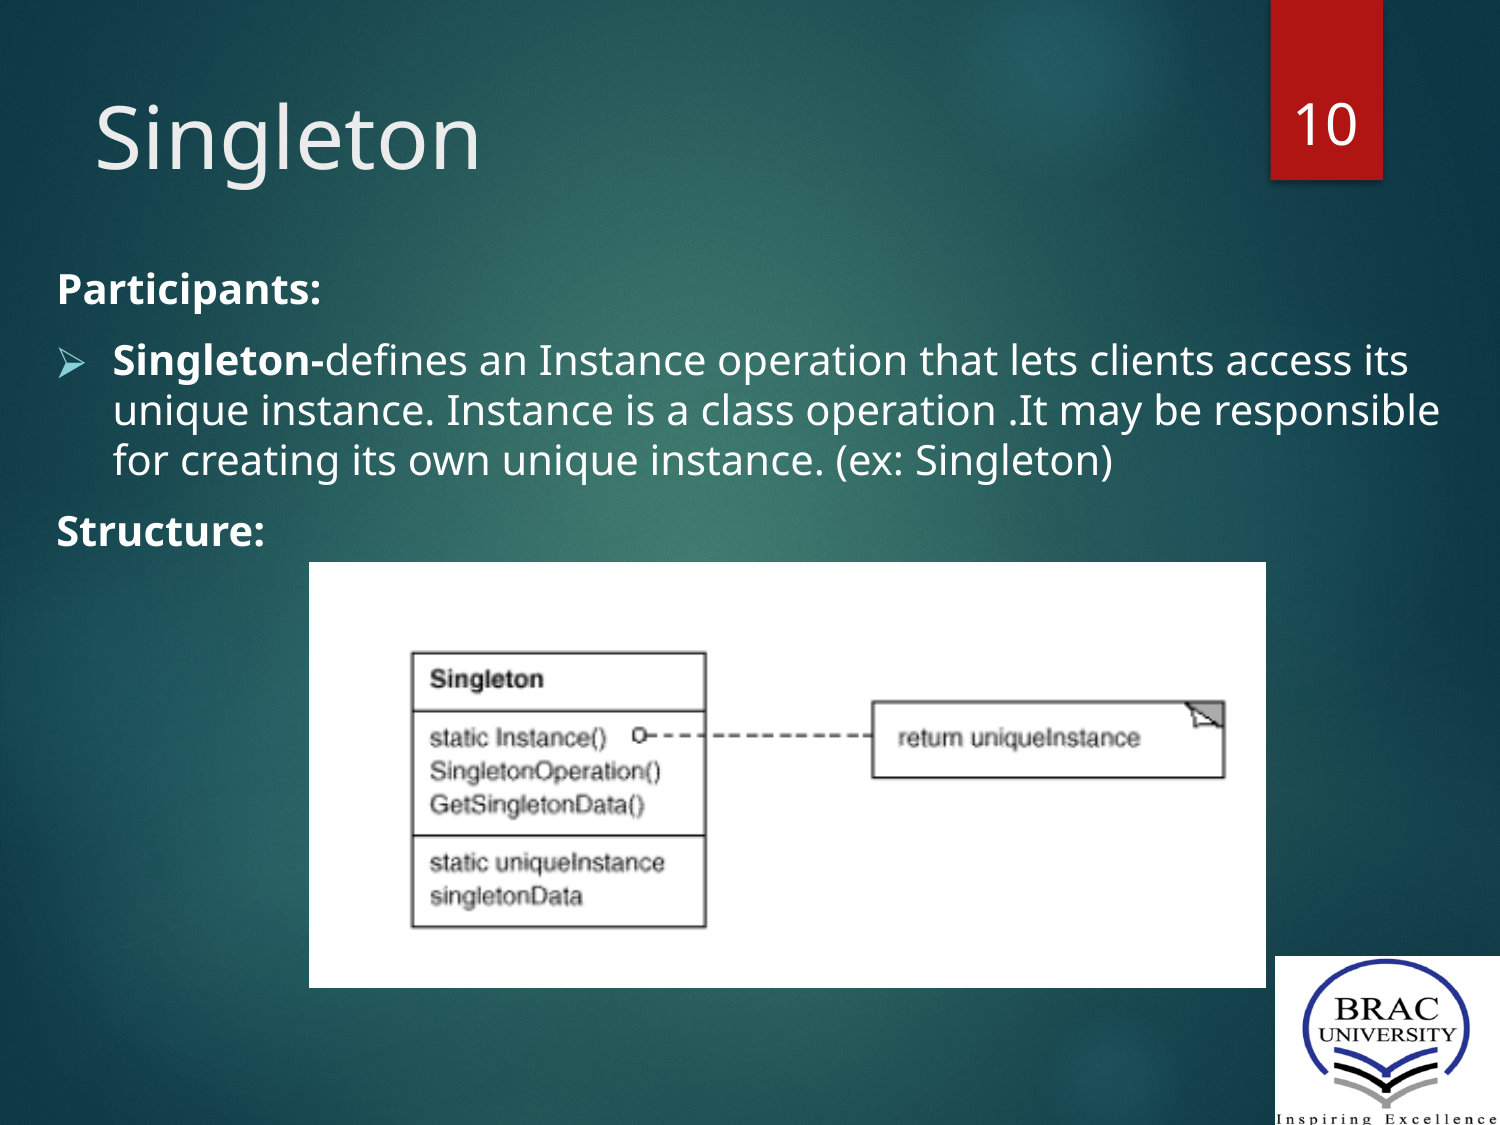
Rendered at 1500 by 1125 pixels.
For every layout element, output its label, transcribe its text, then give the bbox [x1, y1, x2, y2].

title Singleton [79, 74, 1237, 255]
slide_number ‹#› [1273, 48, 1378, 175]
list Participants: Singleton-defines an Instance operation that lets clients access its unique instance. Instance is a class operation .It may be responsible for creating its own unique instance. (ex: Singleton) Structure: [41, 255, 1462, 944]
picture [0, 0, 1500, 1125]
